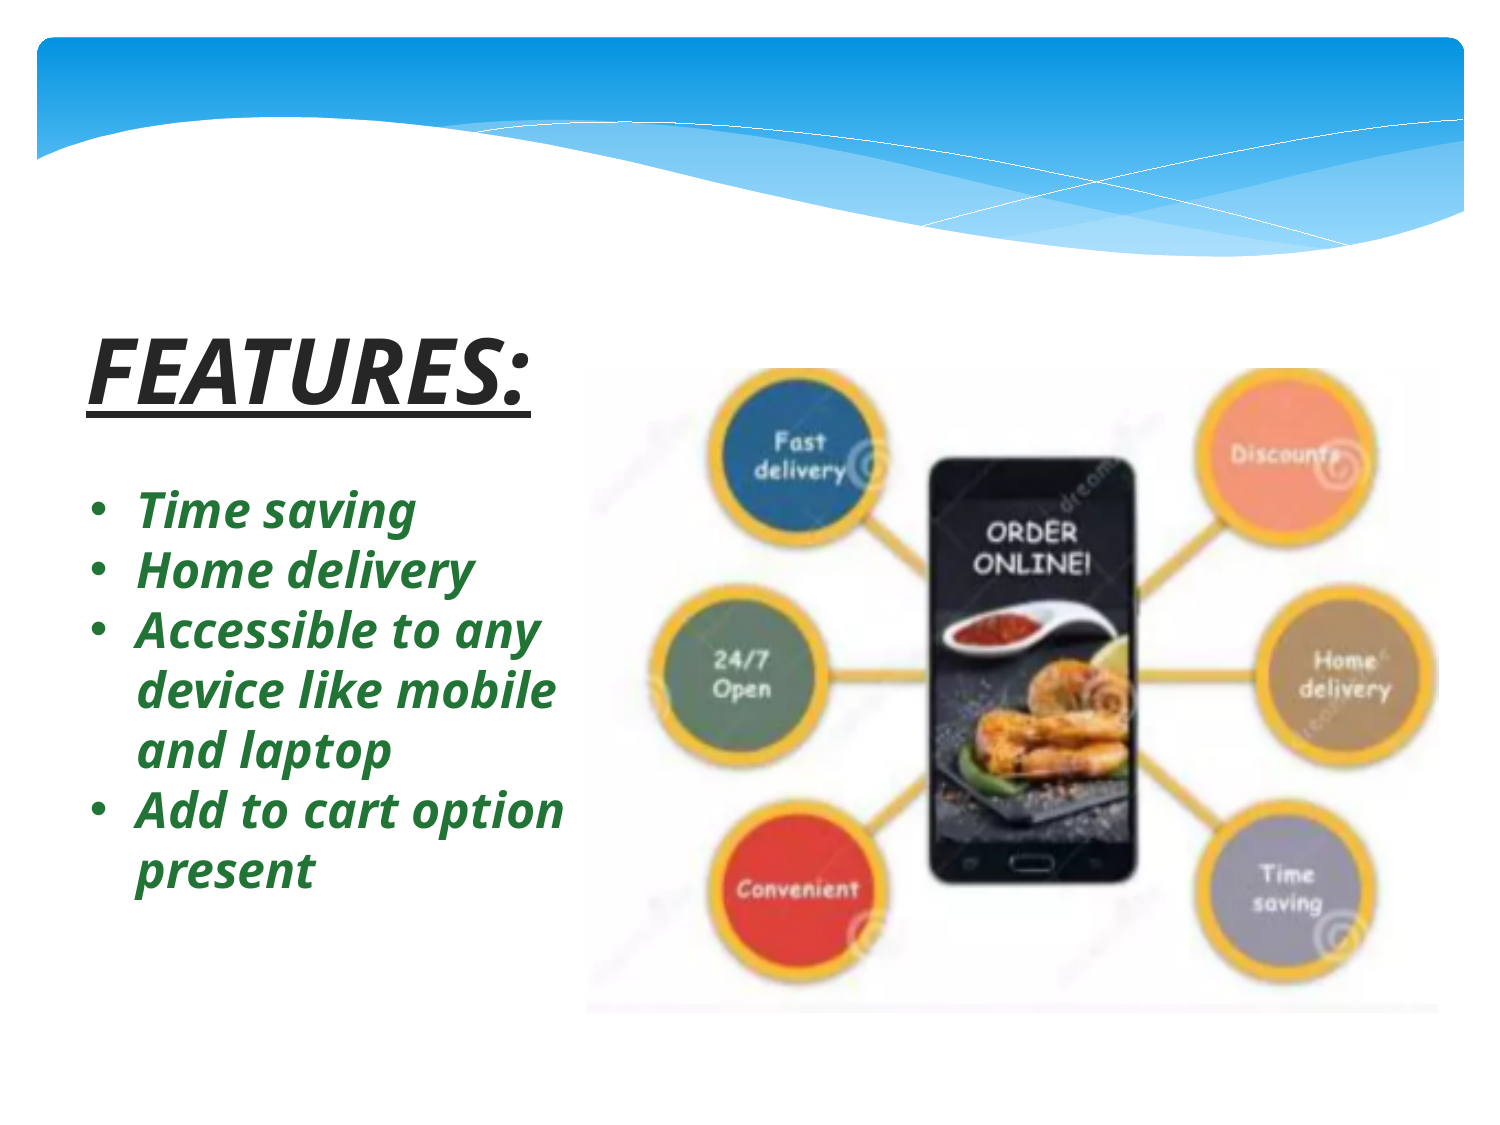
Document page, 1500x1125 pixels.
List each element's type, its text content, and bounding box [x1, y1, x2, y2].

text_box Time saving Home delivery Accessible to any device like mobile and laptop Add to cart option present [74, 470, 580, 906]
picture [585, 368, 1439, 1013]
text_box FEATURES: [71, 305, 985, 431]
